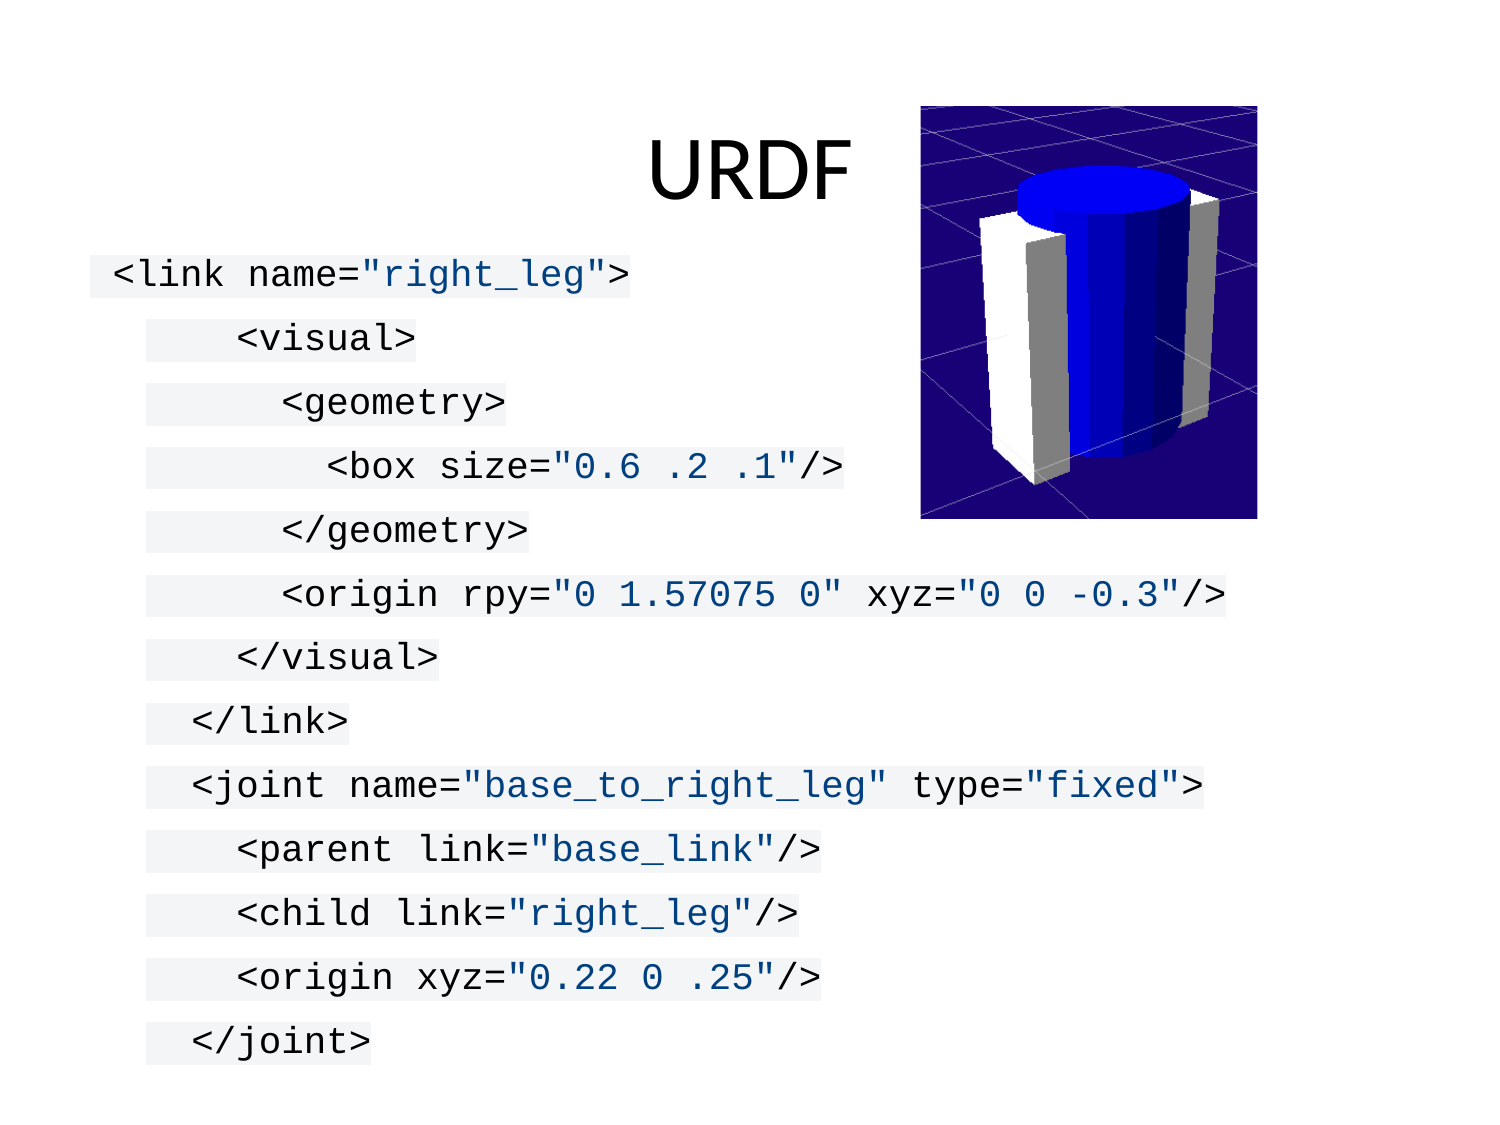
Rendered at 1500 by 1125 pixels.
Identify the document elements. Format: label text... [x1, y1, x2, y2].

title URDF [75, 45, 1425, 215]
picture [920, 106, 1258, 519]
list <link name="right_leg"> <visual> <geometry> <box size="0.6 .2 .1"/> </geometry> <origin rpy="0 1.57075 0" xyz="0 0 -0.3"/> </visual> </link> <joint name="base_to_right_leg" type="fixed"> <parent link="base_link"/> <child link="right_leg"/> <origin xyz="0.22 0 .25"/> </joint> [75, 215, 1425, 1078]
